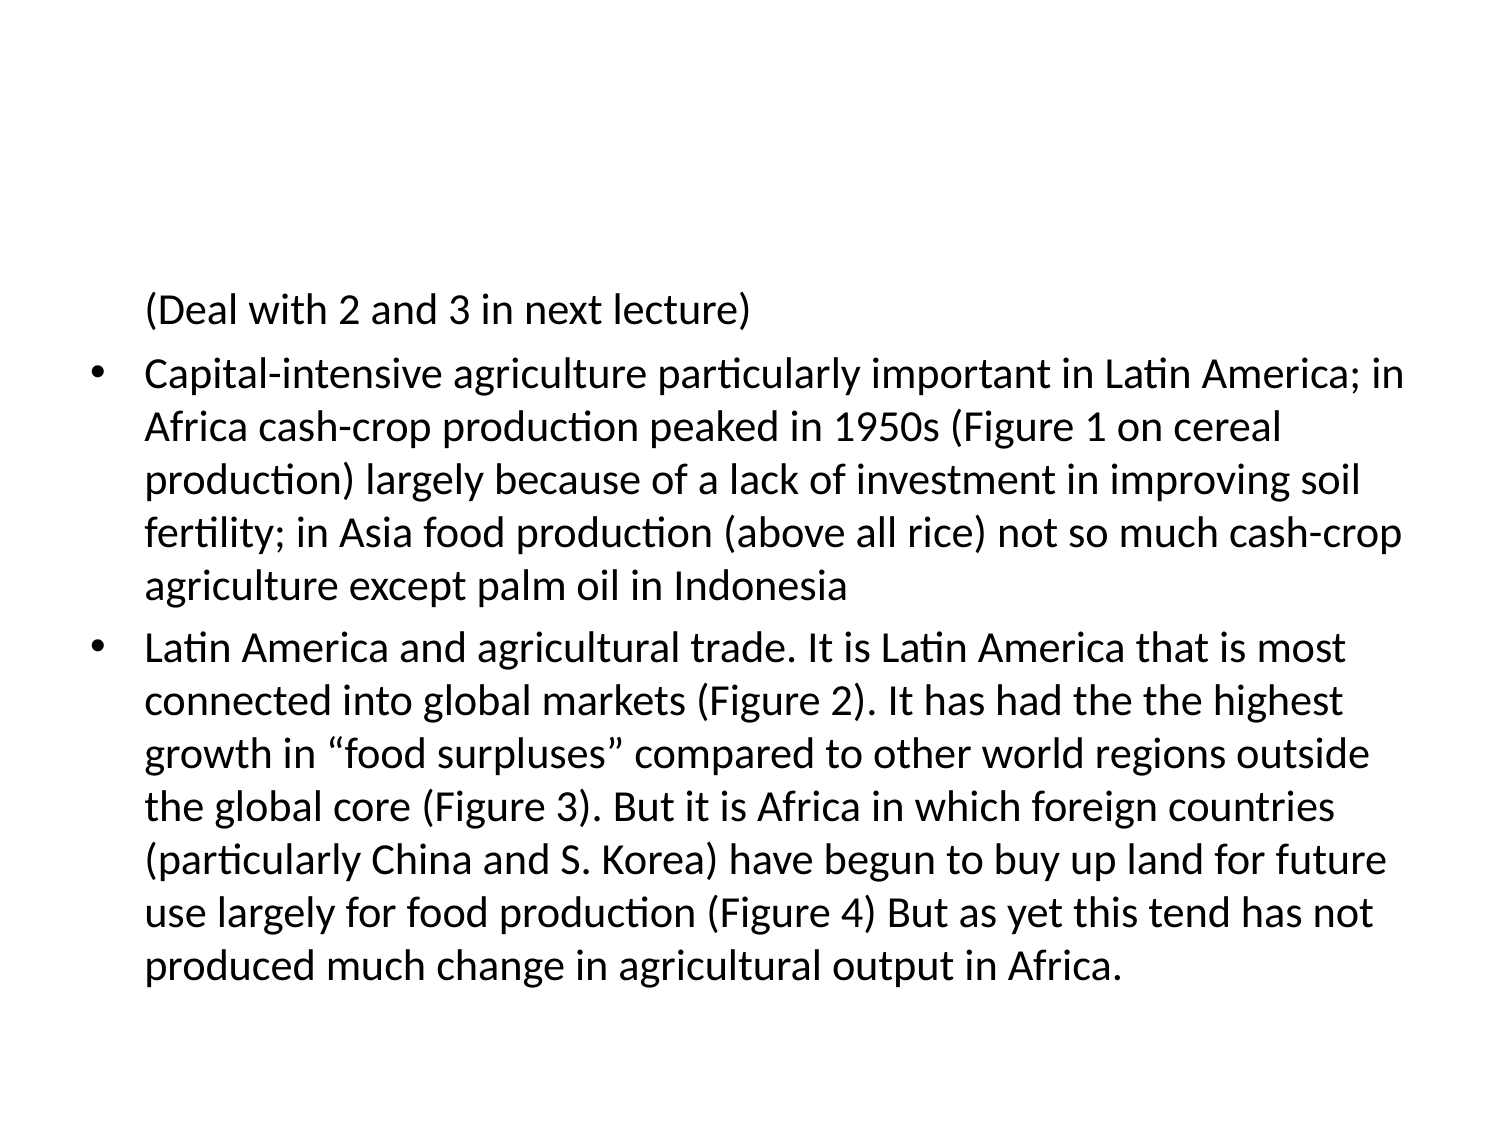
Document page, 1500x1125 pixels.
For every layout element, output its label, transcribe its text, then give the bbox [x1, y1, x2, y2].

list (Deal with 2 and 3 in next lecture) Capital-intensive agriculture particularly important in Latin America; in Africa cash-crop production peaked in 1950s (Figure 1 on cereal production) largely because of a lack of investment in improving soil fertility; in Asia food production (above all rice) not so much cash-crop agriculture except palm oil in Indonesia Latin America and agricultural trade. It is Latin America that is most connected into global markets (Figure 2). It has had the the highest growth in “food surpluses” compared to other world regions outside the global core (Figure 3). But it is Africa in which foreign countries (particularly China and S. Korea) have begun to buy up land for future use largely for food production (Figure 4) But as yet this tend has not produced much change in agricultural output in Africa. [75, 262, 1425, 1005]
